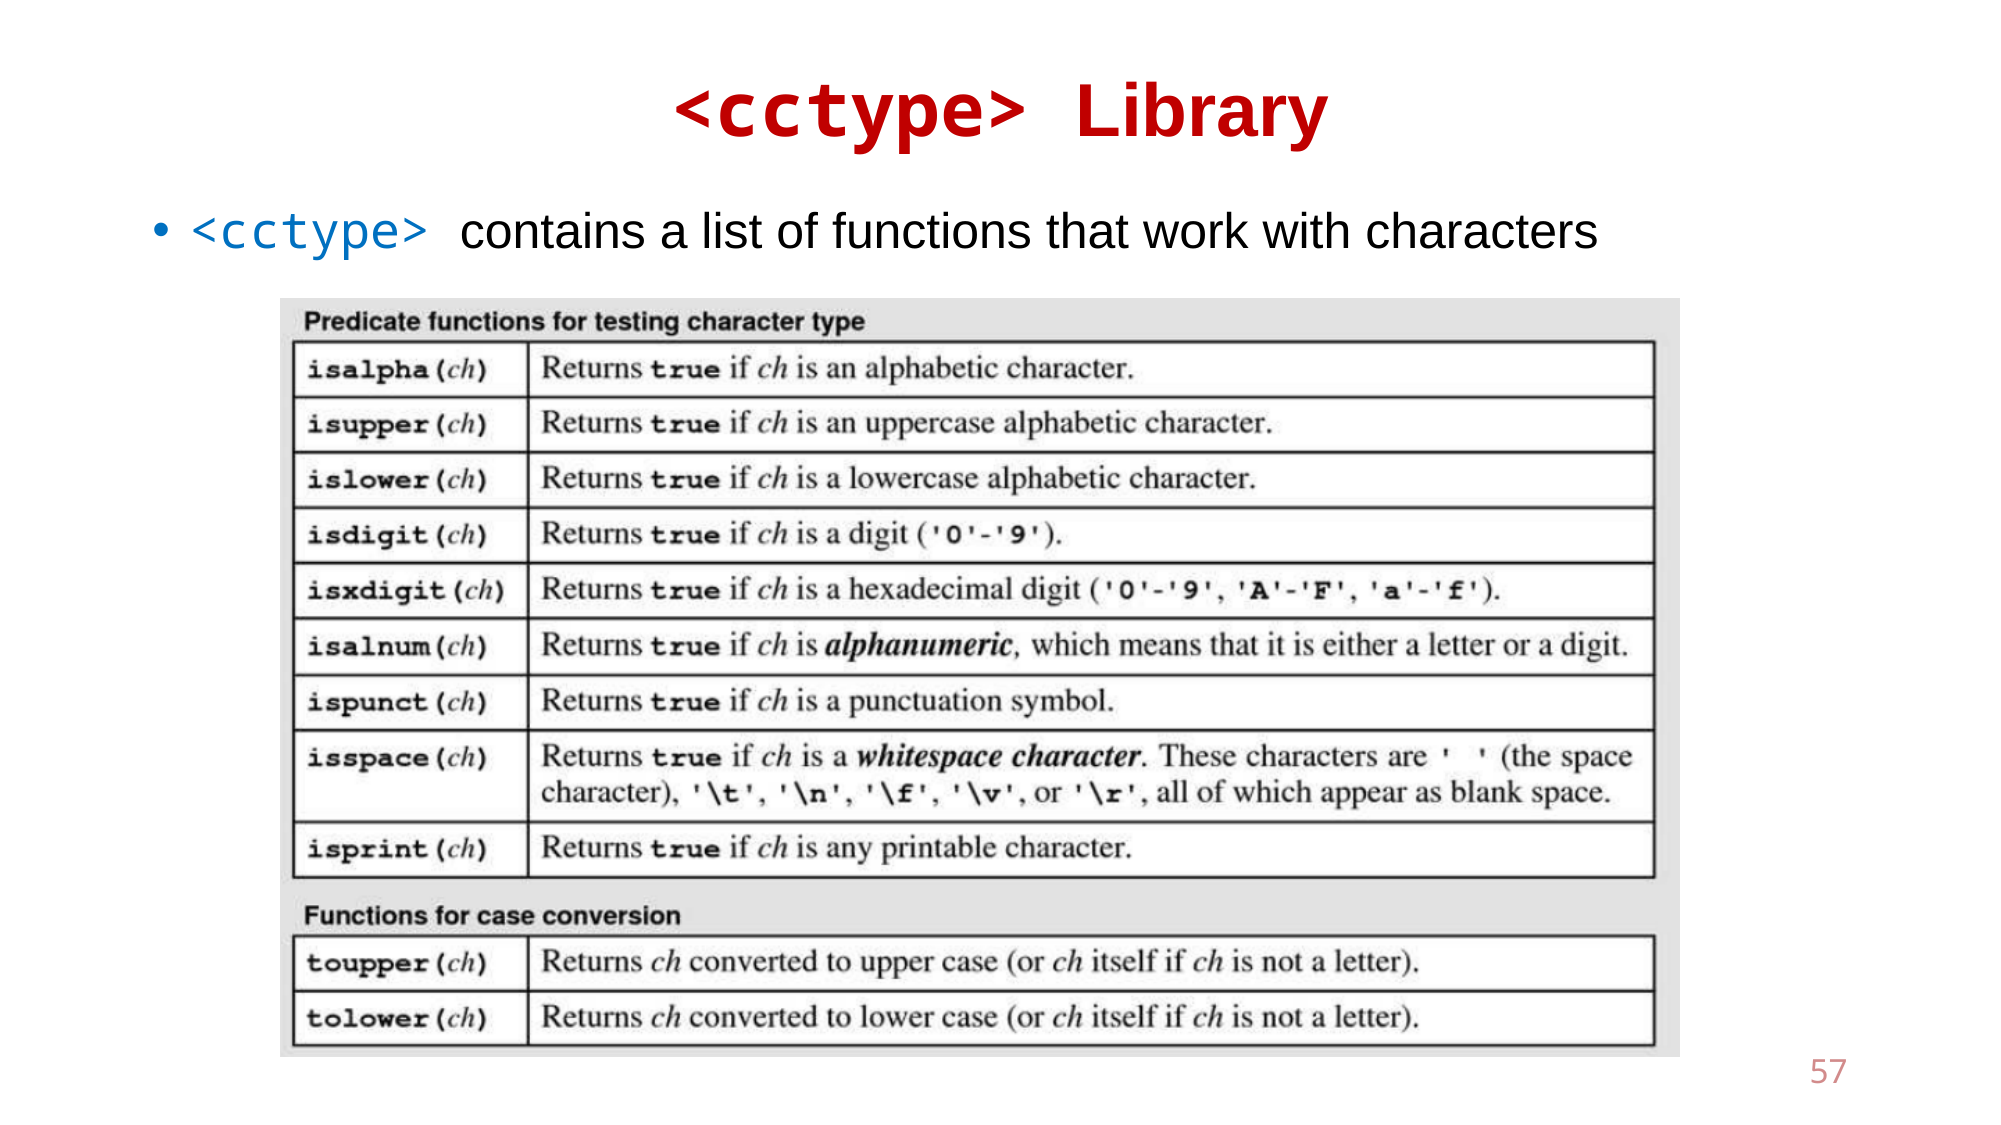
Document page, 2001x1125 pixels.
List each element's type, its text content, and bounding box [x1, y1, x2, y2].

slide_number 57 [1412, 1042, 1863, 1103]
list <cctype> contains a list of functions that work with characters [137, 197, 1863, 1025]
picture [280, 298, 1680, 1057]
title <cctype> Library [137, 59, 1863, 166]
